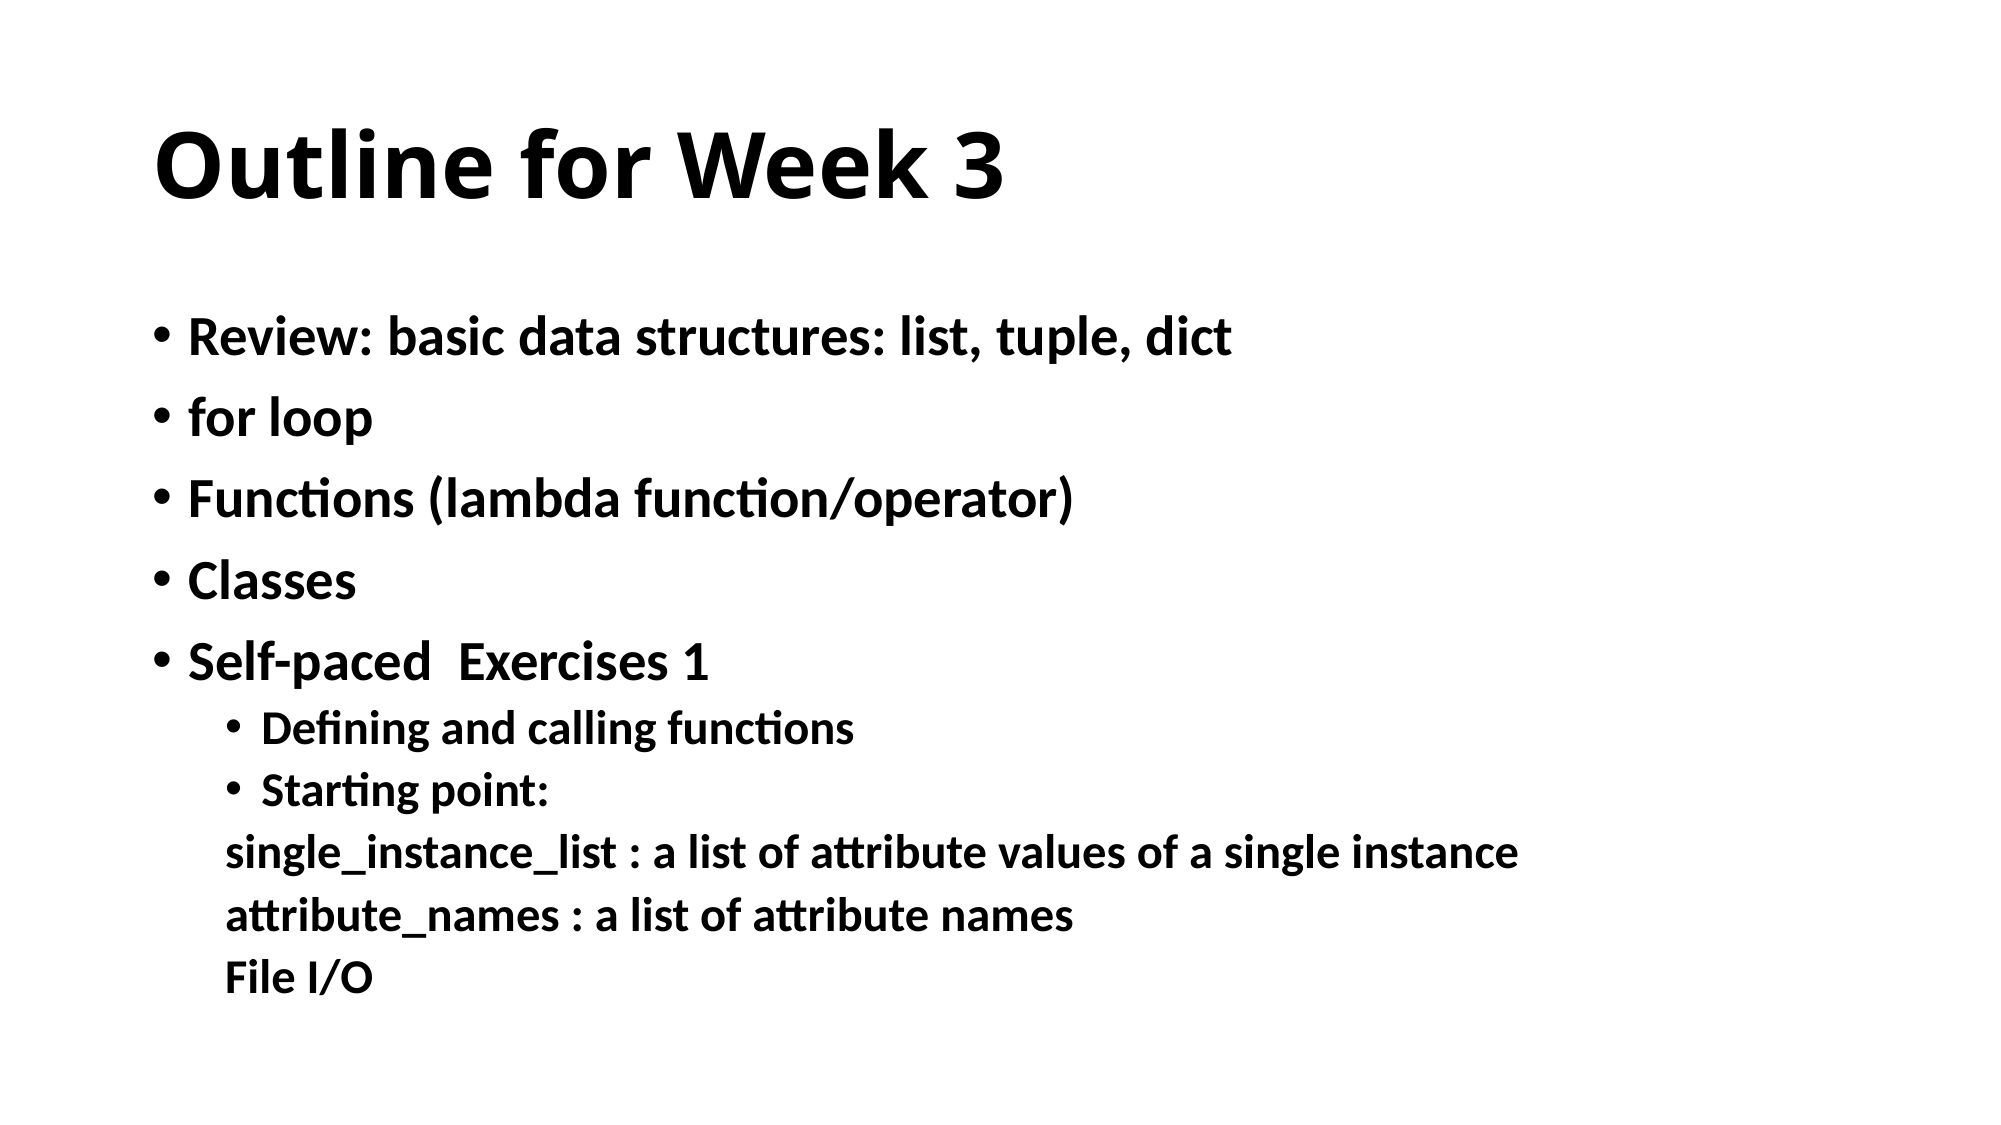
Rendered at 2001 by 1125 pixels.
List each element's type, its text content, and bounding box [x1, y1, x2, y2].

list Review: basic data structures: list, tuple, dict for loop Functions (lambda function/operator) Classes Self-paced Exercises 1 Defining and calling functions Starting point: single_instance_list : a list of attribute values of a single instance attribute_names : a list of attribute names File I/O [137, 299, 1863, 1014]
title Outline for Week 3 [137, 59, 1863, 278]
